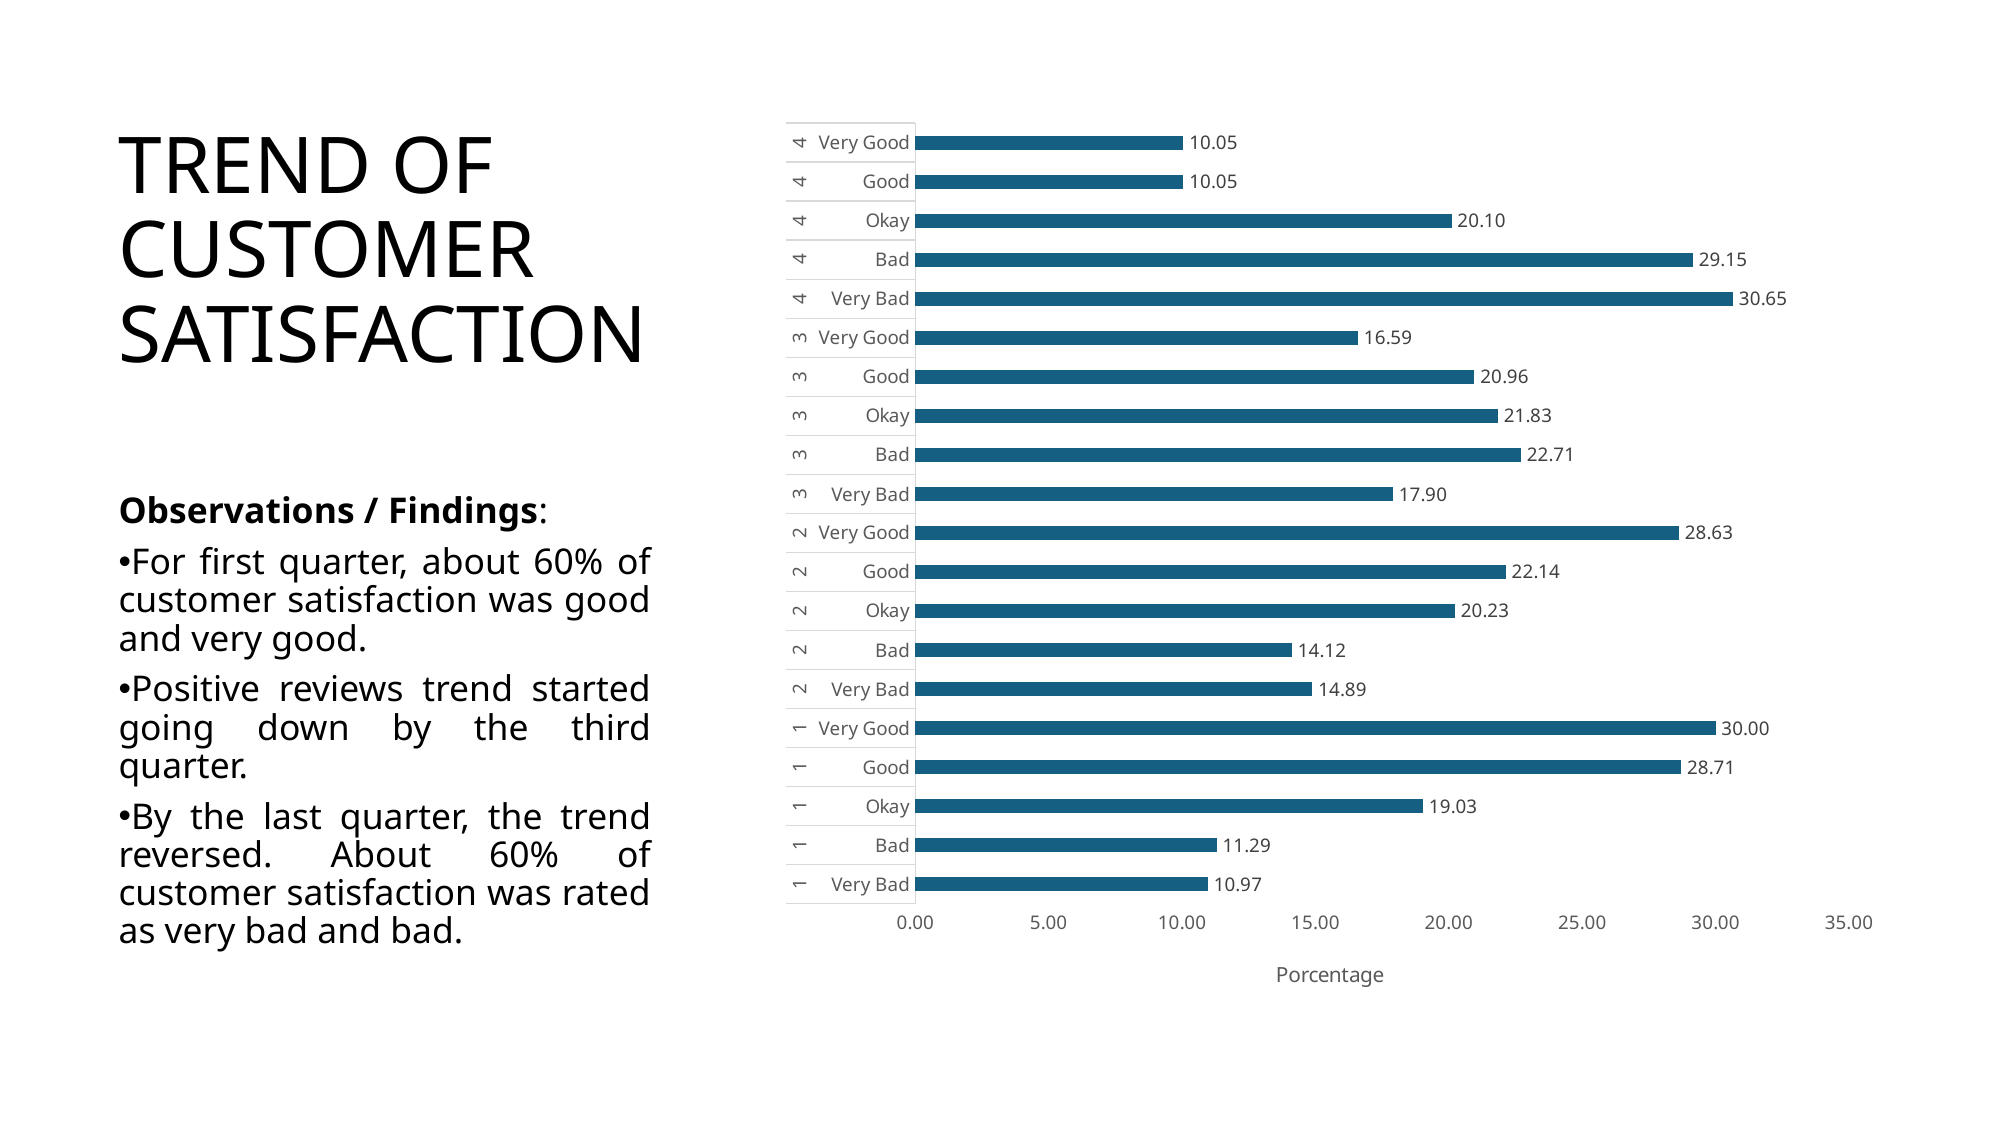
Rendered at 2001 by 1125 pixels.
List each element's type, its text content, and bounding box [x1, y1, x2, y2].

text_box Observations / Findings: For first quarter, about 60% of customer satisfaction was good and very good. Positive reviews trend started going down by the third quarter. By the last quarter, the trend reversed. About 60% of customer satisfaction was rated as very bad and bad. [103, 485, 666, 991]
chart [762, 104, 1897, 1021]
title TREND OF CUSTOMER SATISFACTION [103, 104, 666, 387]
